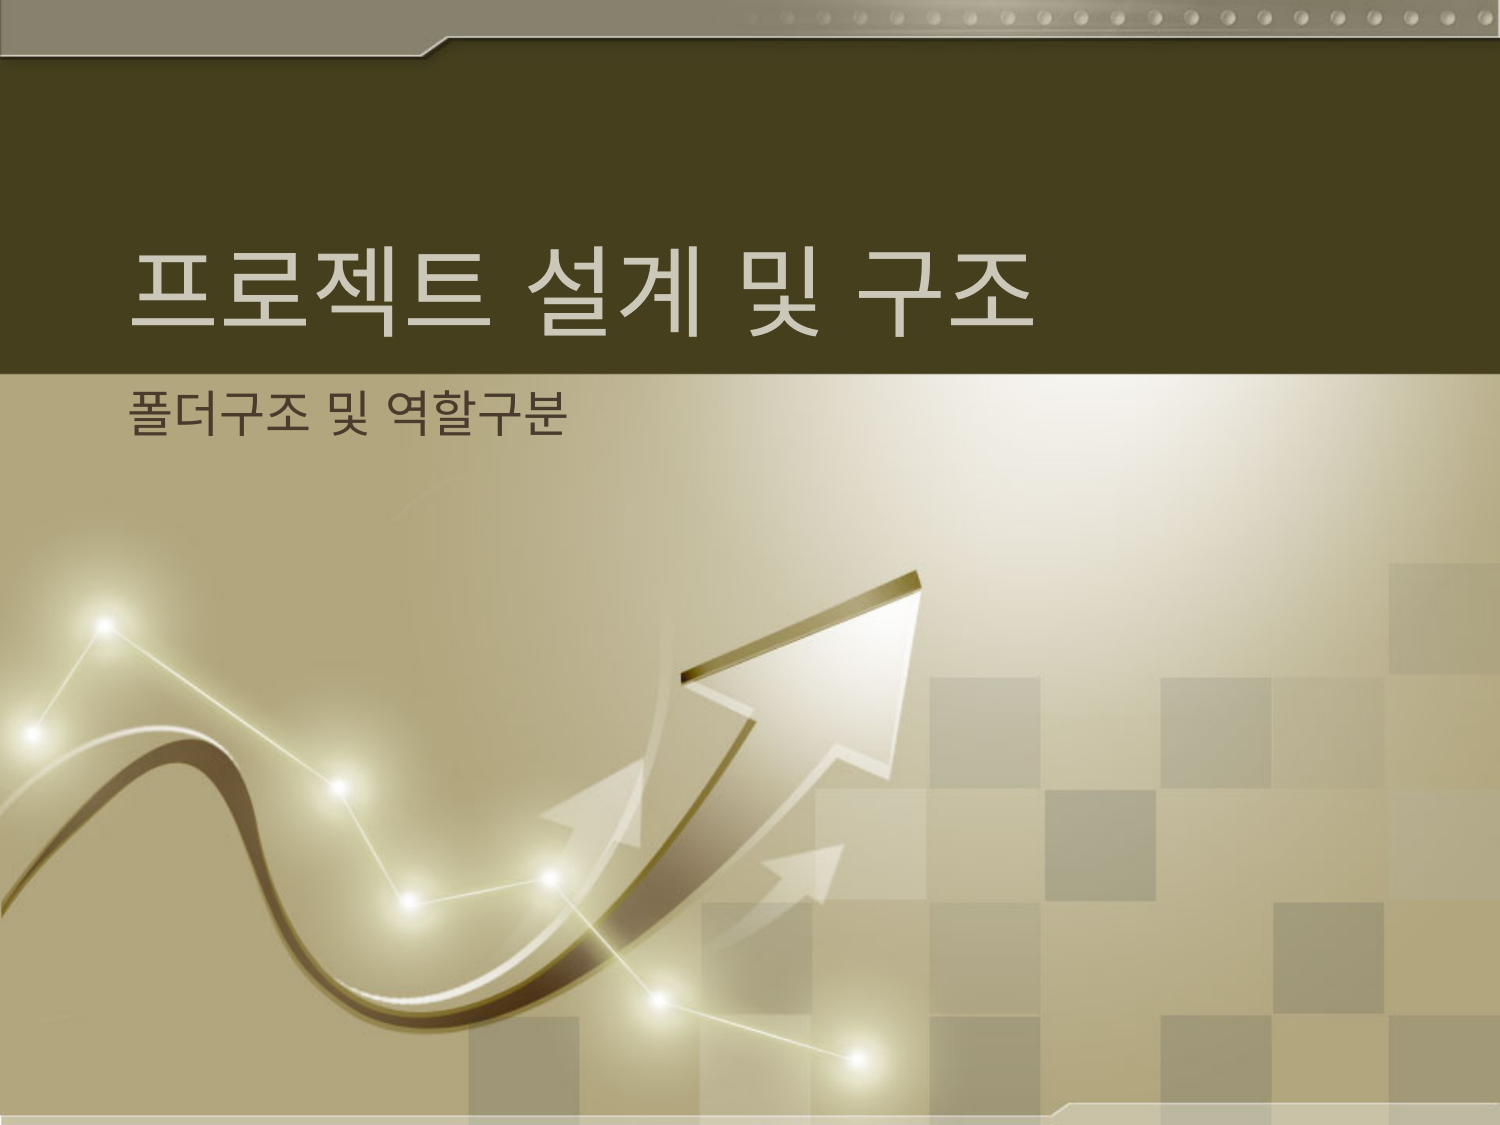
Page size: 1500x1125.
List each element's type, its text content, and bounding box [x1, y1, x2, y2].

subtitle 폴더구조 및 역할구분 [112, 375, 1163, 488]
picture [0, 0, 1500, 1125]
title 프로젝트 설계 및 구조 [112, 203, 1388, 375]
